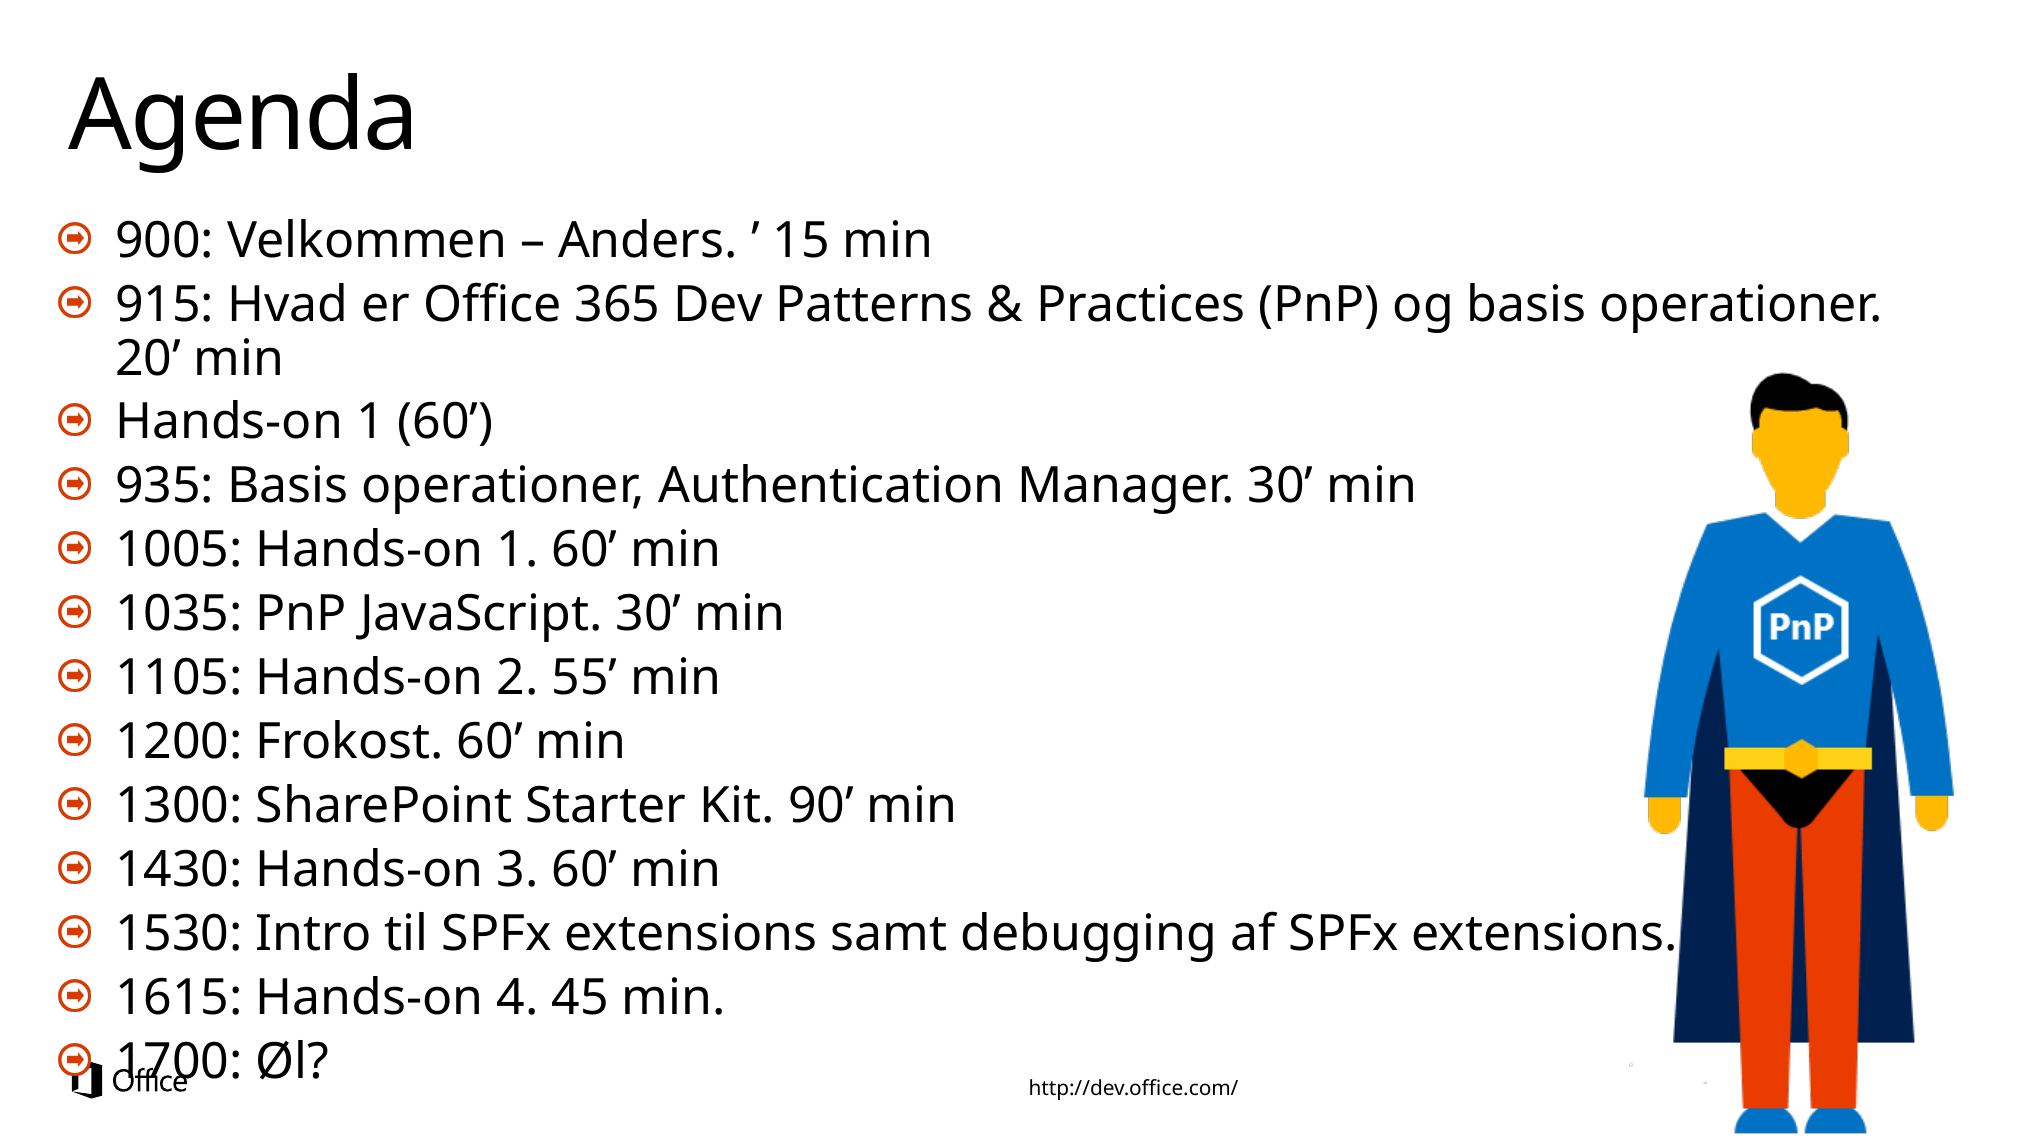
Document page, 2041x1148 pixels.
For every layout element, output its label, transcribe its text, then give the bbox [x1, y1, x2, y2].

list 900: Velkommen – Anders. ’ 15 min 915: Hvad er Office 365 Dev Patterns & Practices (PnP) og basis operationer. 20’ min Hands-on 1 (60’) 935: Basis operationer, Authentication Manager. 30’ min 1005: Hands-on 1. 60’ min 1035: PnP JavaScript. 30’ min 1105: Hands-on 2. 55’ min 1200: Frokost. 60’ min 1300: SharePoint Starter Kit. 90’ min 1430: Hands-on 3. 60’ min 1530: Intro til SPFx extensions samt debugging af SPFx extensions. 45’ min 1615: Hands-on 4. 45 min. 1700: Øl? [0, 198, 1896, 1030]
picture [1565, 318, 2036, 1148]
picture [58, 403, 91, 436]
picture [58, 787, 91, 820]
title Agenda [45, 48, 1996, 199]
picture [58, 467, 91, 500]
picture [58, 851, 91, 884]
picture [58, 222, 91, 254]
picture [58, 659, 91, 692]
picture [58, 723, 91, 756]
picture [58, 1043, 91, 1076]
picture [58, 531, 91, 564]
picture [58, 915, 91, 948]
picture [58, 979, 91, 1012]
picture [58, 286, 91, 318]
picture [58, 595, 91, 628]
